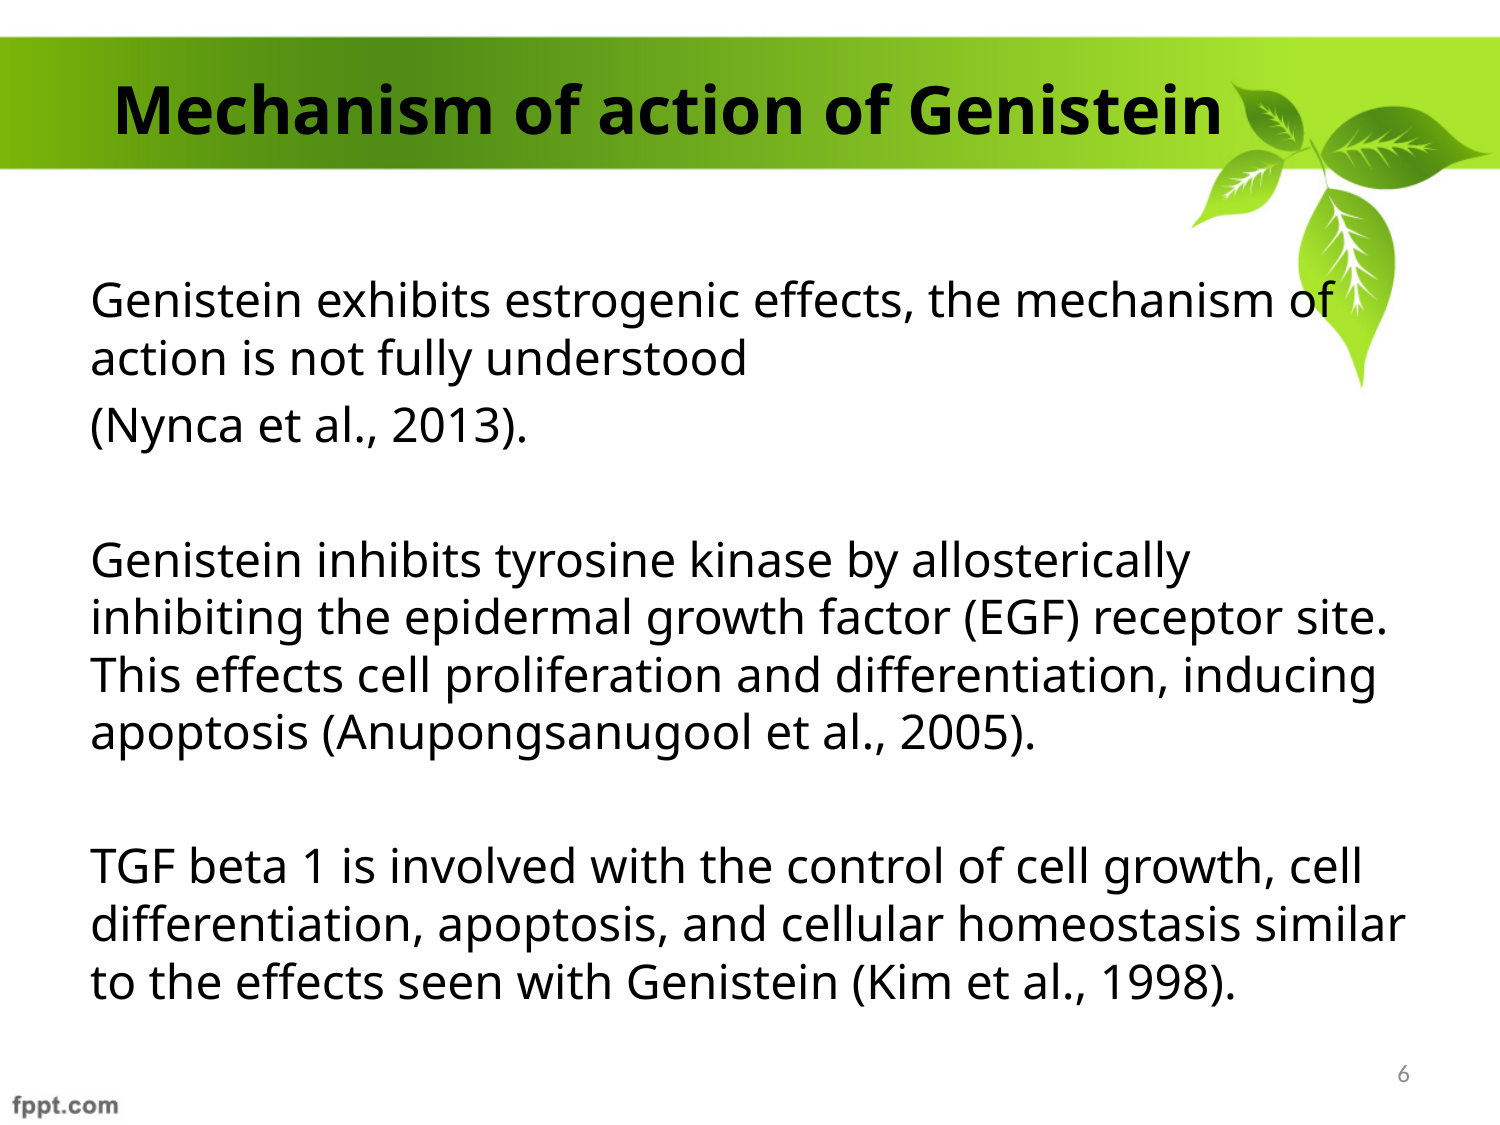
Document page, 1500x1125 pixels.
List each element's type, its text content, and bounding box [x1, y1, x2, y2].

title Mechanism of action of Genistein [75, 45, 1263, 170]
picture [0, 0, 1500, 1125]
slide_number 6 [1074, 1042, 1425, 1103]
list Genistein exhibits estrogenic effects, the mechanism of action is not fully understood (Nynca et al., 2013). Genistein inhibits tyrosine kinase by allosterically inhibiting the epidermal growth factor (EGF) receptor site. This effects cell proliferation and differentiation, inducing apoptosis (Anupongsanugool et al., 2005). TGF beta 1 is involved with the control of cell growth, cell differentiation, apoptosis, and cellular homeostasis similar to the effects seen with Genistein (Kim et al., 1998). [75, 262, 1425, 1072]
